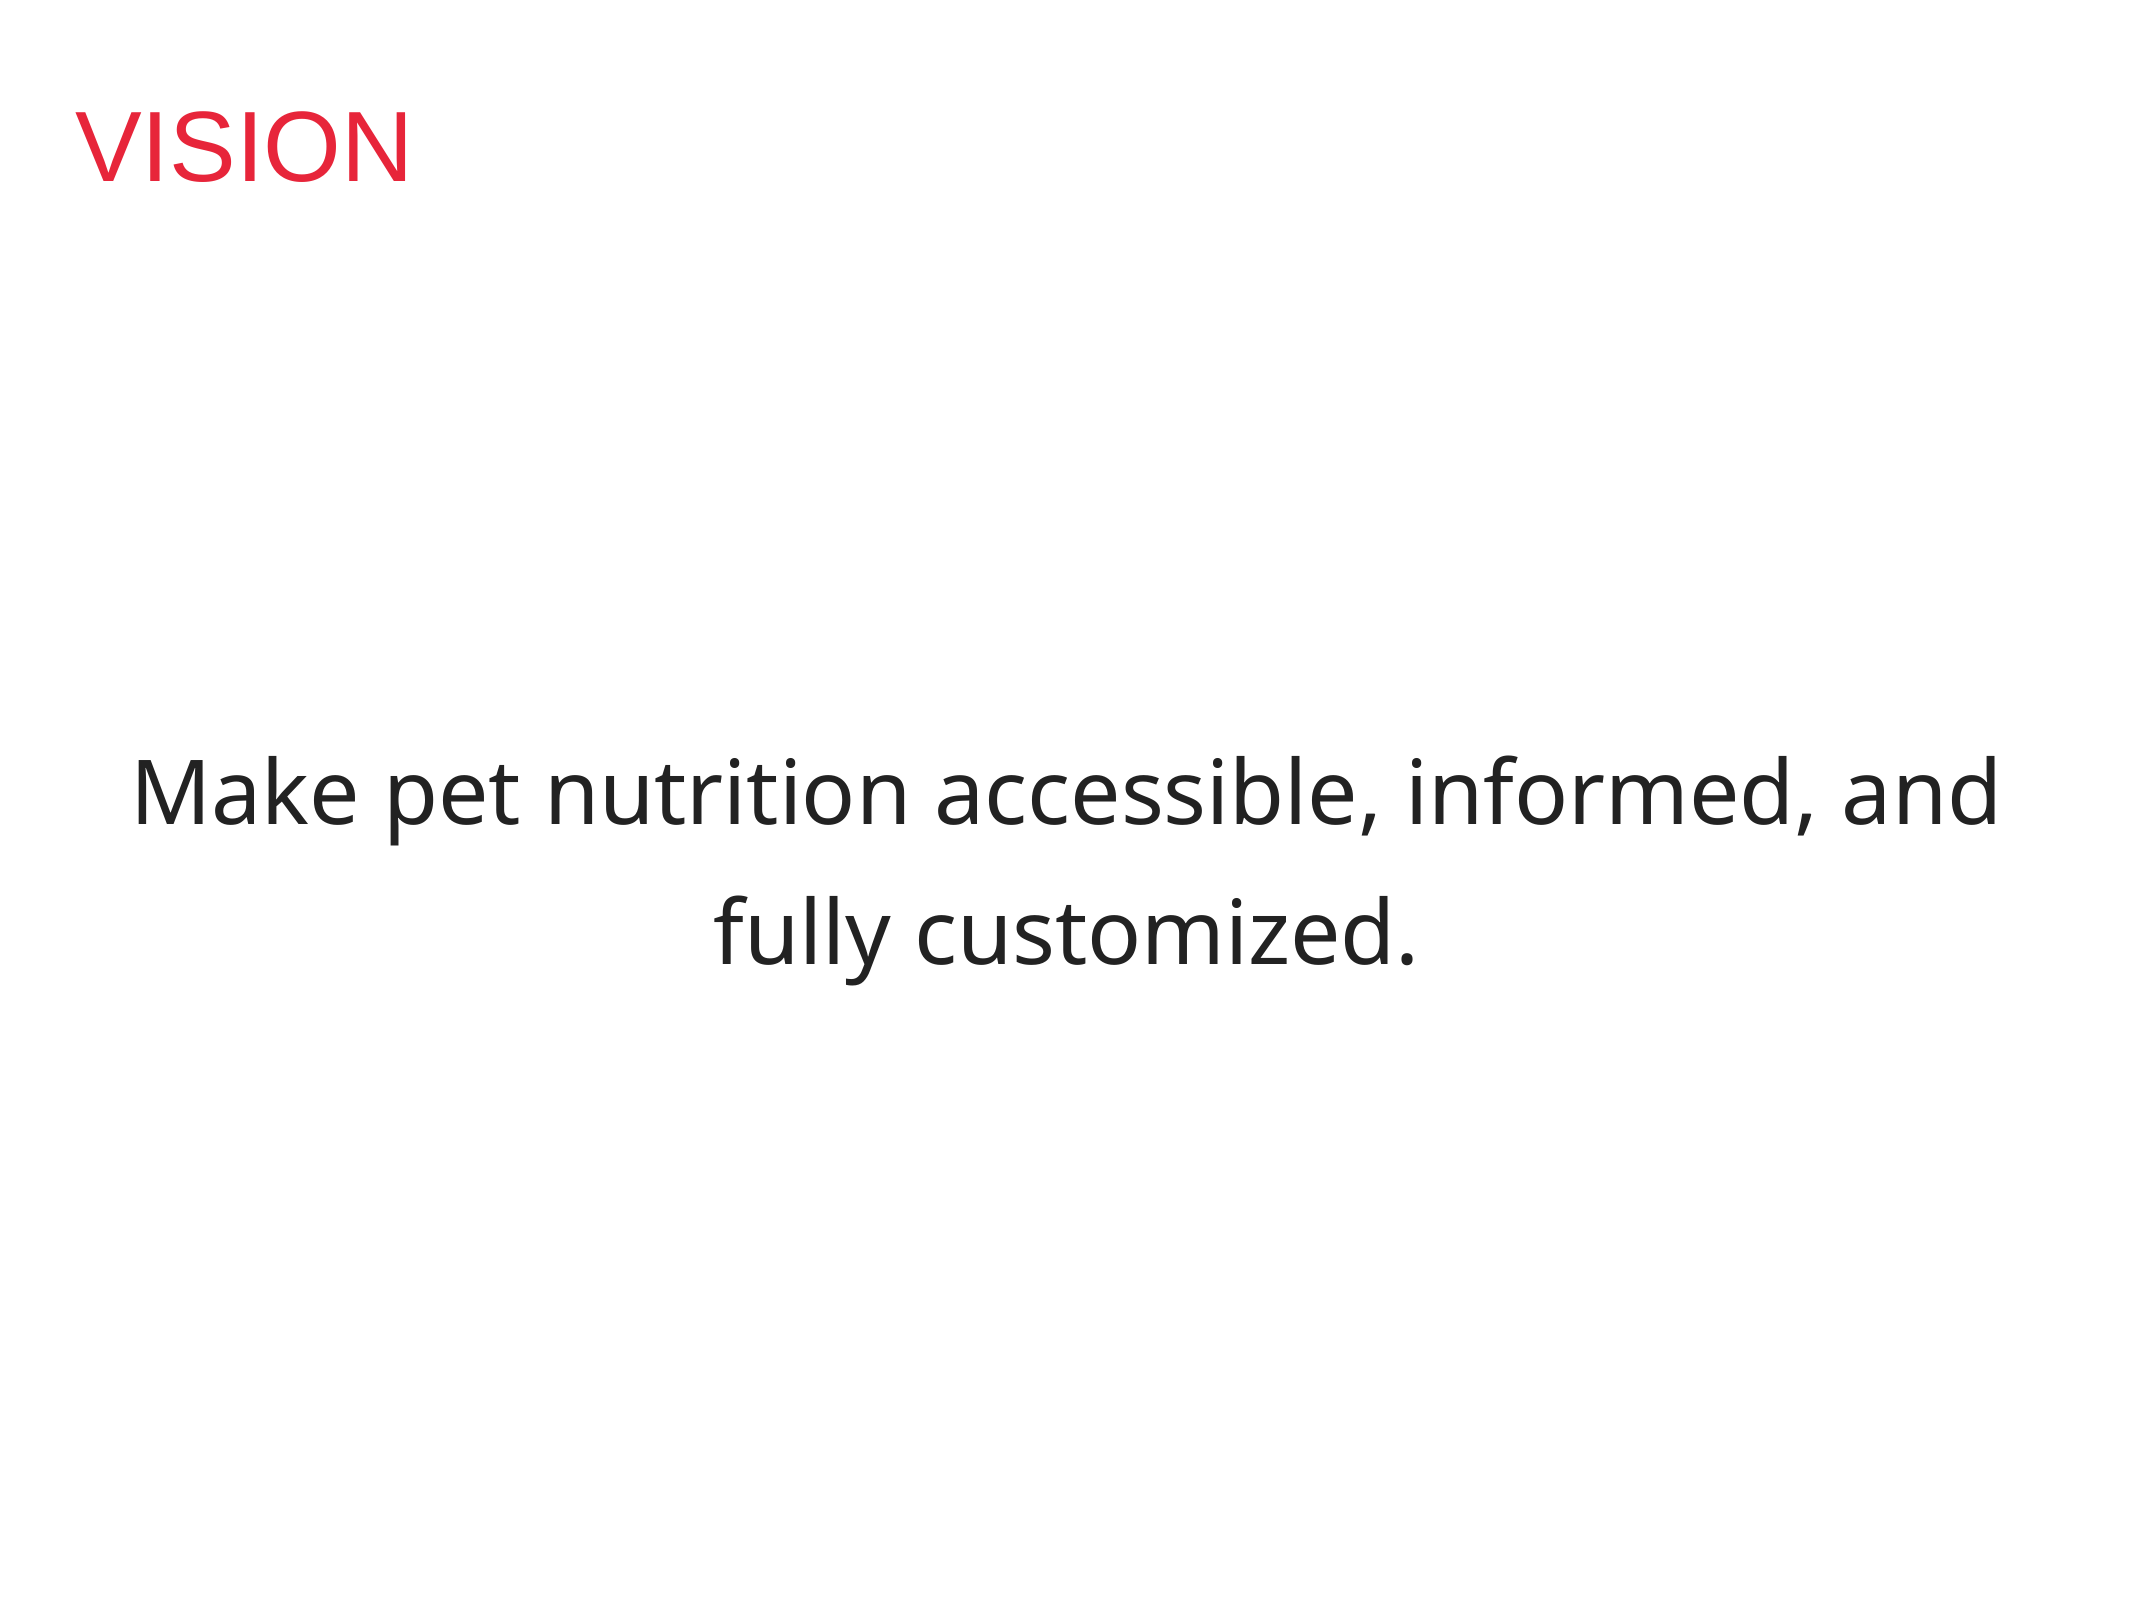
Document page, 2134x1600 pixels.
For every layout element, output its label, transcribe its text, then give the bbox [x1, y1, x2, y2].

title VISION [66, 96, 2067, 216]
list Make pet nutrition accessible, informed, and fully customized. [51, 234, 2083, 1451]
